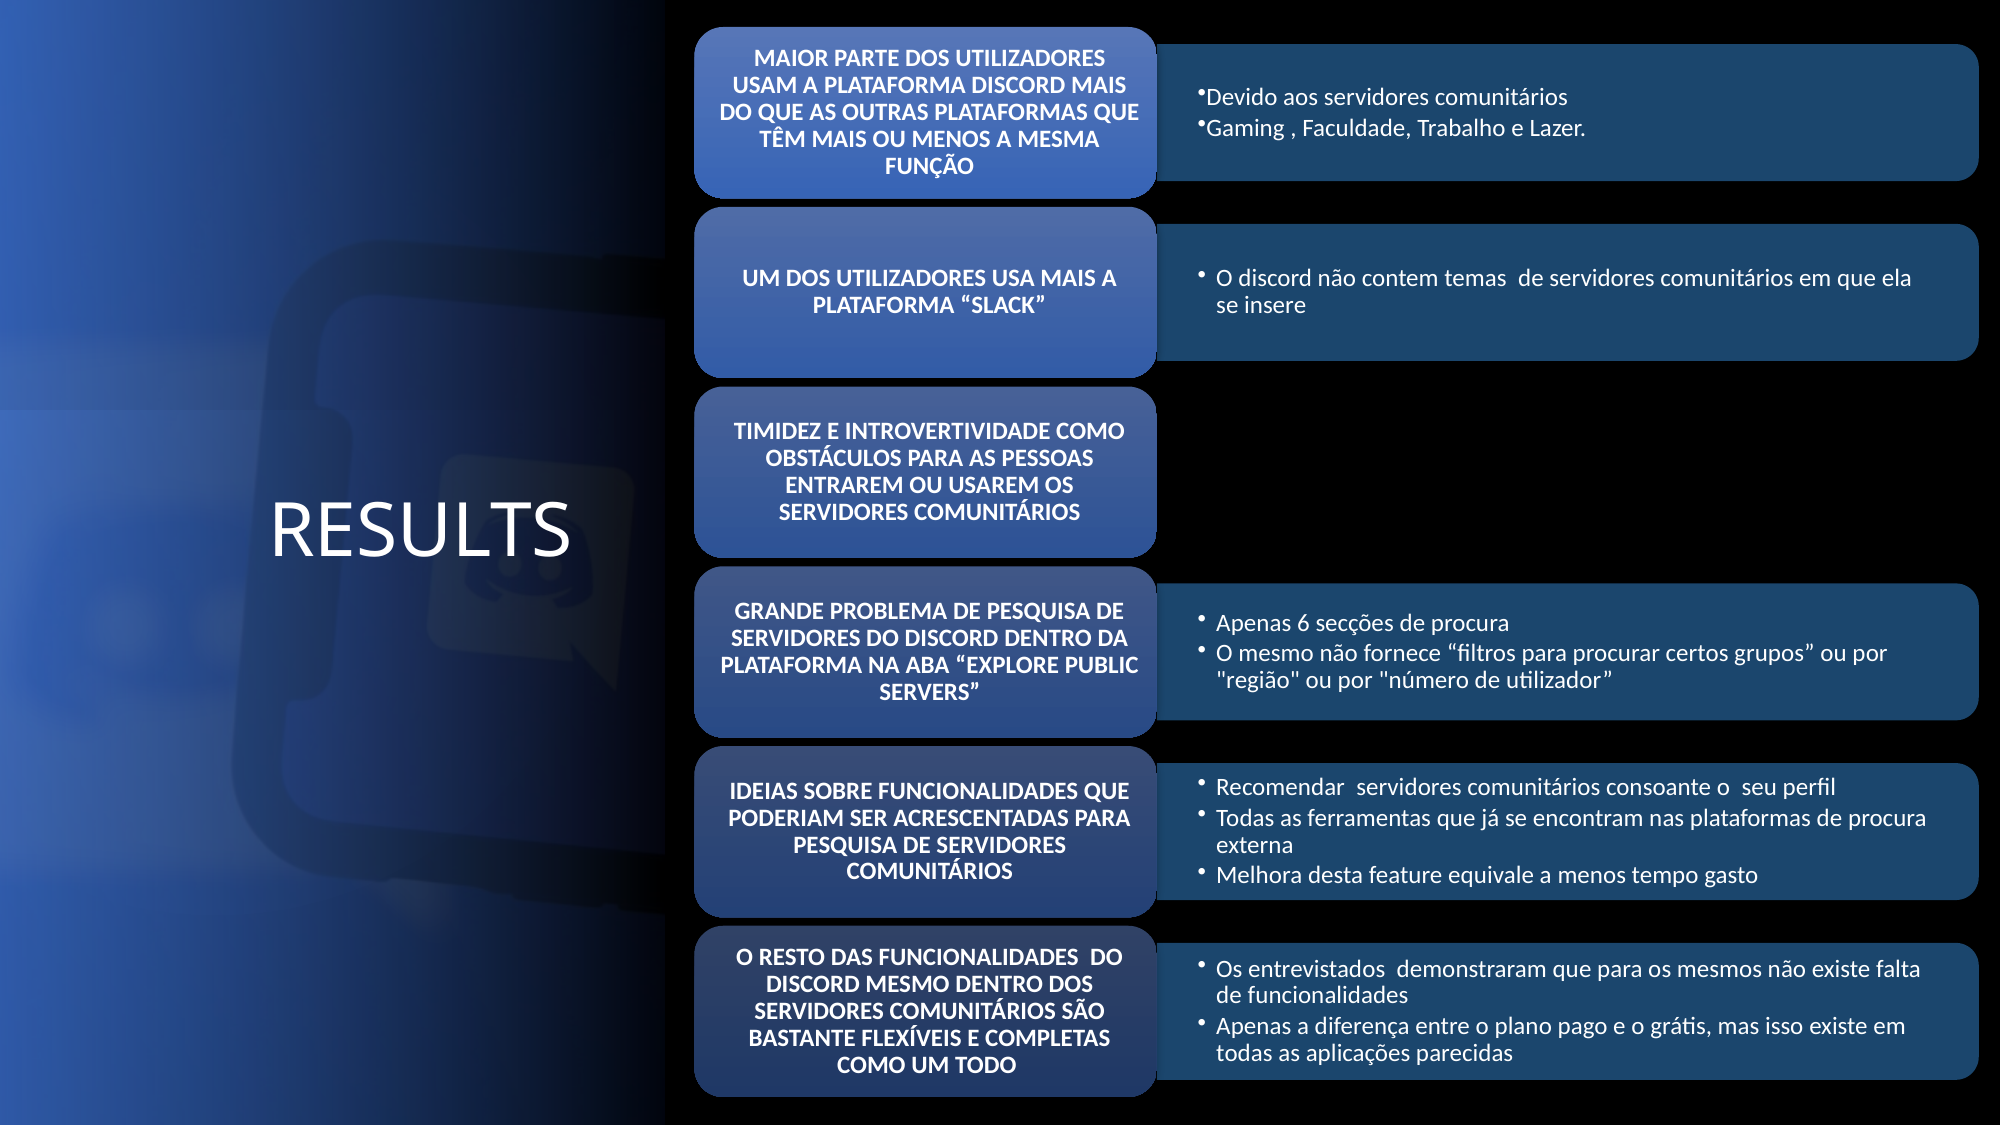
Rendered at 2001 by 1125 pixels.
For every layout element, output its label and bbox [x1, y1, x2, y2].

list [694, 26, 1979, 1098]
text_box [665, 0, 2000, 1125]
picture [0, 0, 665, 1125]
